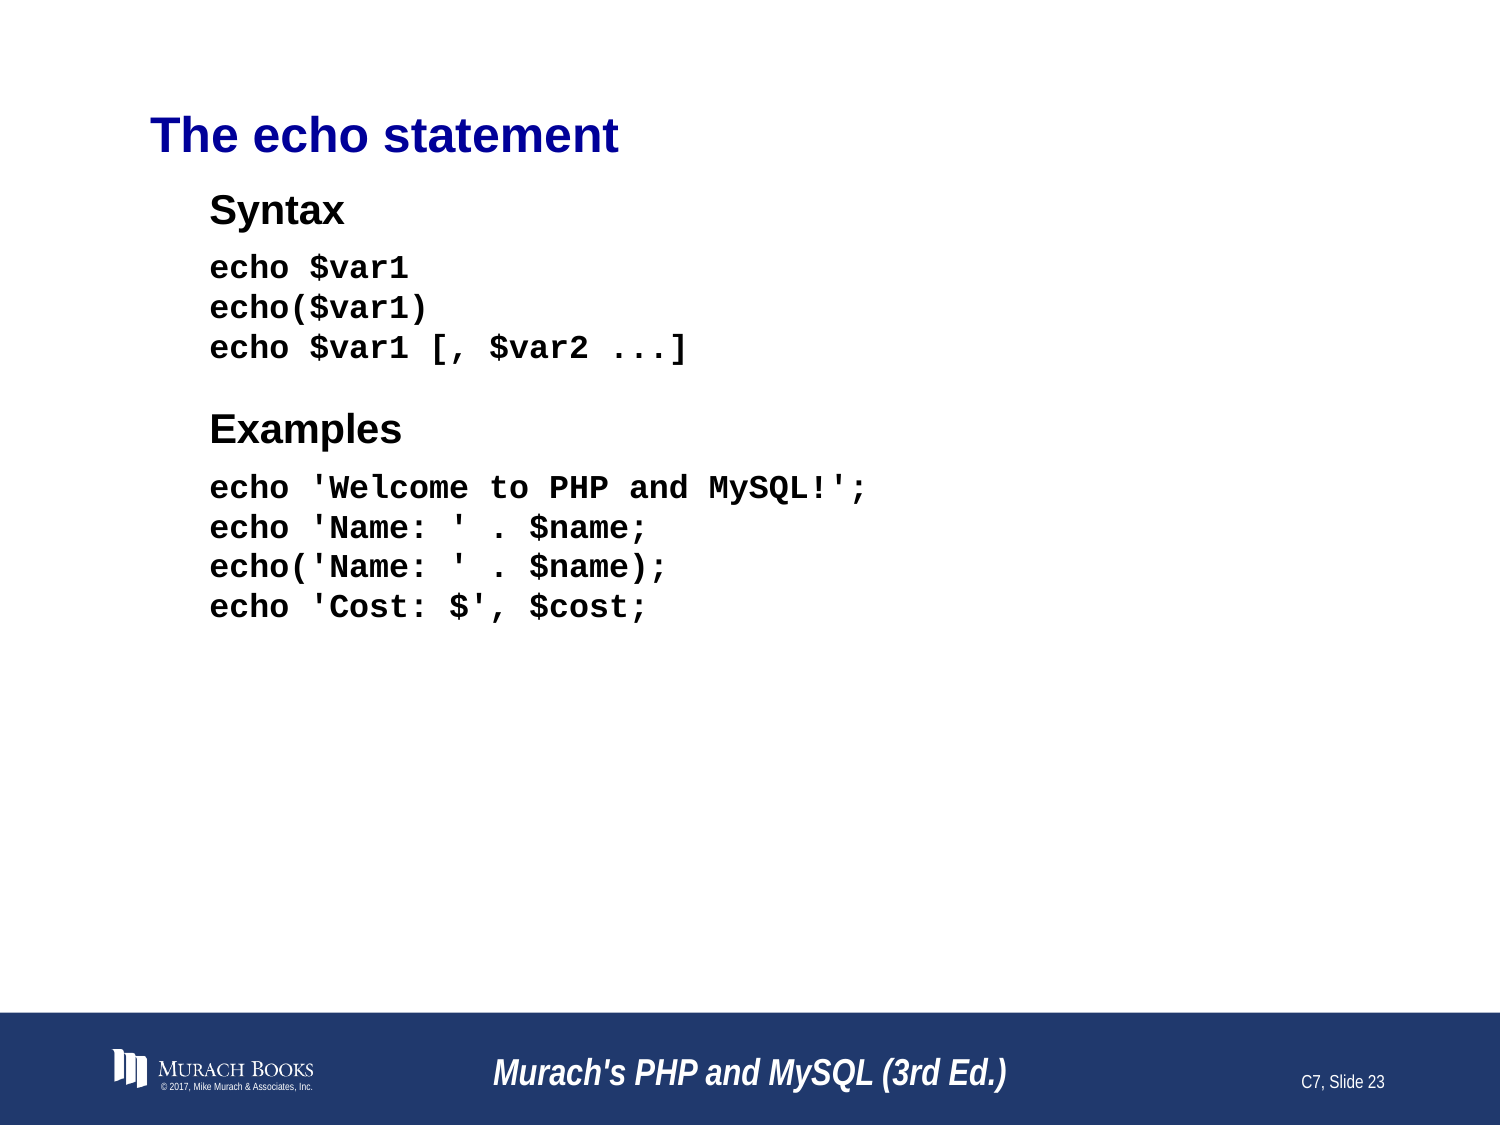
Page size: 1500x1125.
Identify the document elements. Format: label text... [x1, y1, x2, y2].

footer © 2017, Mike Murach & Associates, Inc. [12, 1025, 463, 1100]
title The echo statement [150, 102, 1350, 164]
list Syntax echo $var1 echo($var1) echo $var1 [, $var2 ...] Examples echo 'Welcome to PHP and MySQL!'; echo 'Name: ' . $name; echo('Name: ' . $name); echo 'Cost: $', $cost; [137, 174, 1350, 975]
slide_number C7, Slide 23 [1087, 1025, 1400, 1100]
slide_number Murach's PHP and MySQL (3rd Ed.) [463, 1025, 1050, 1100]
